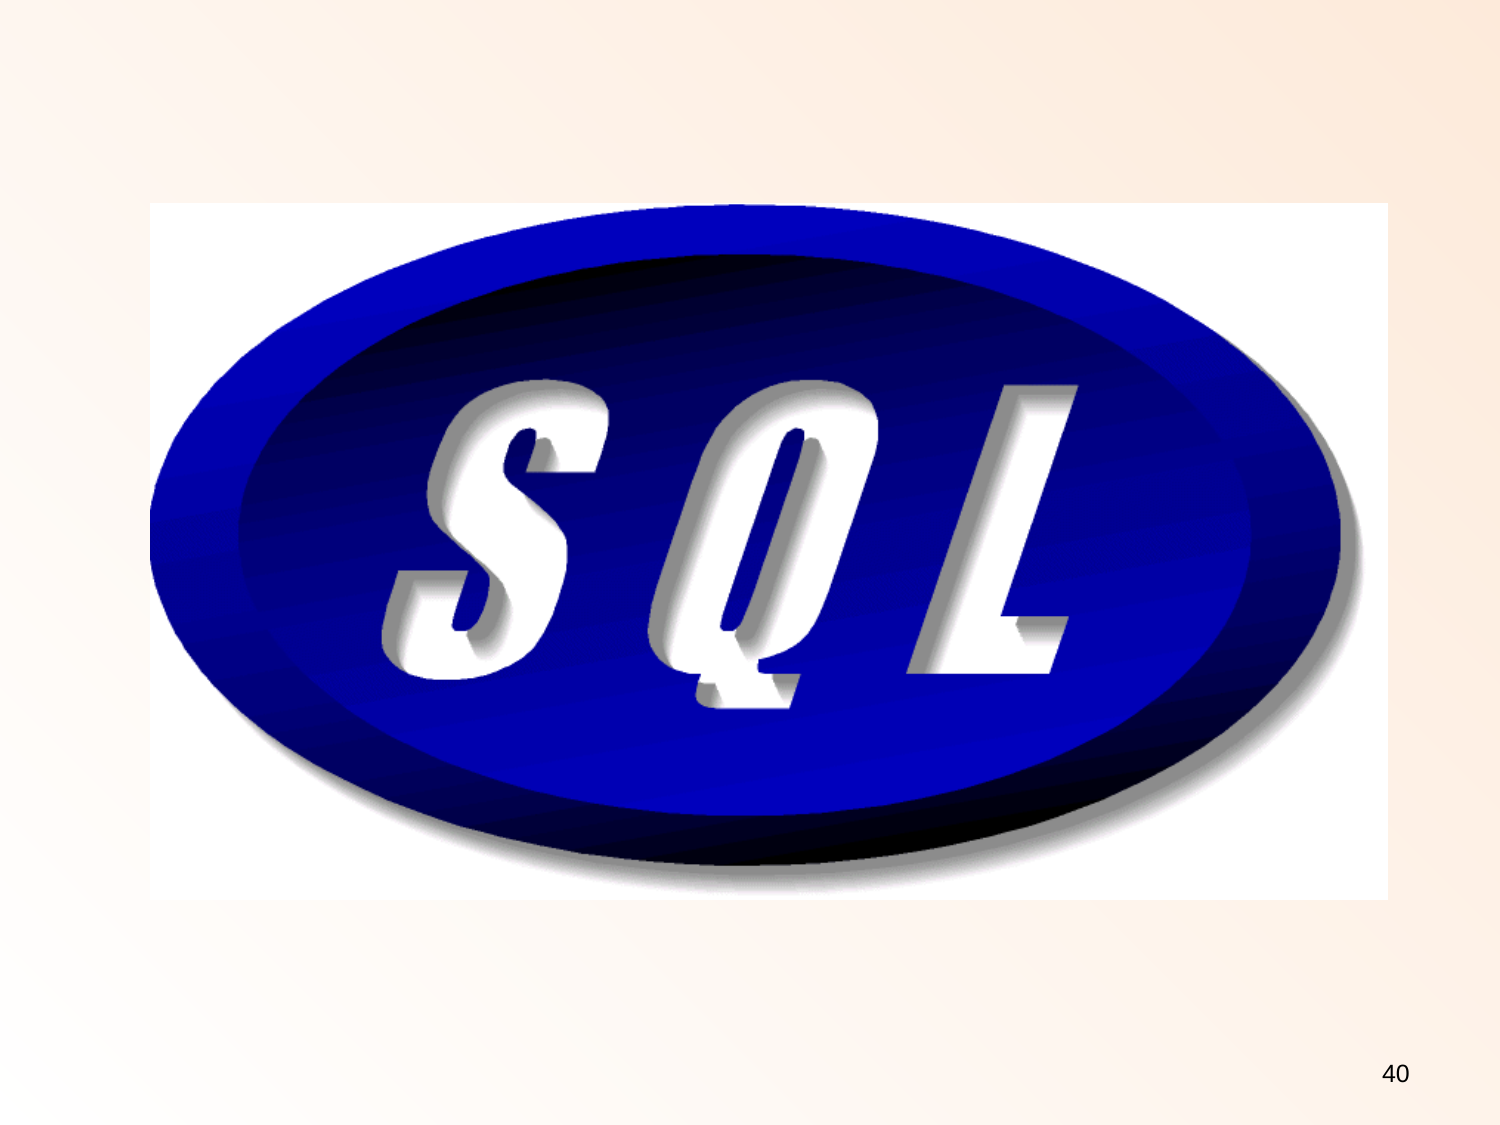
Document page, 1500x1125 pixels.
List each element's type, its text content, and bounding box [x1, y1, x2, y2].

slide_number 40 [1074, 1042, 1425, 1103]
picture [150, 203, 1388, 901]
